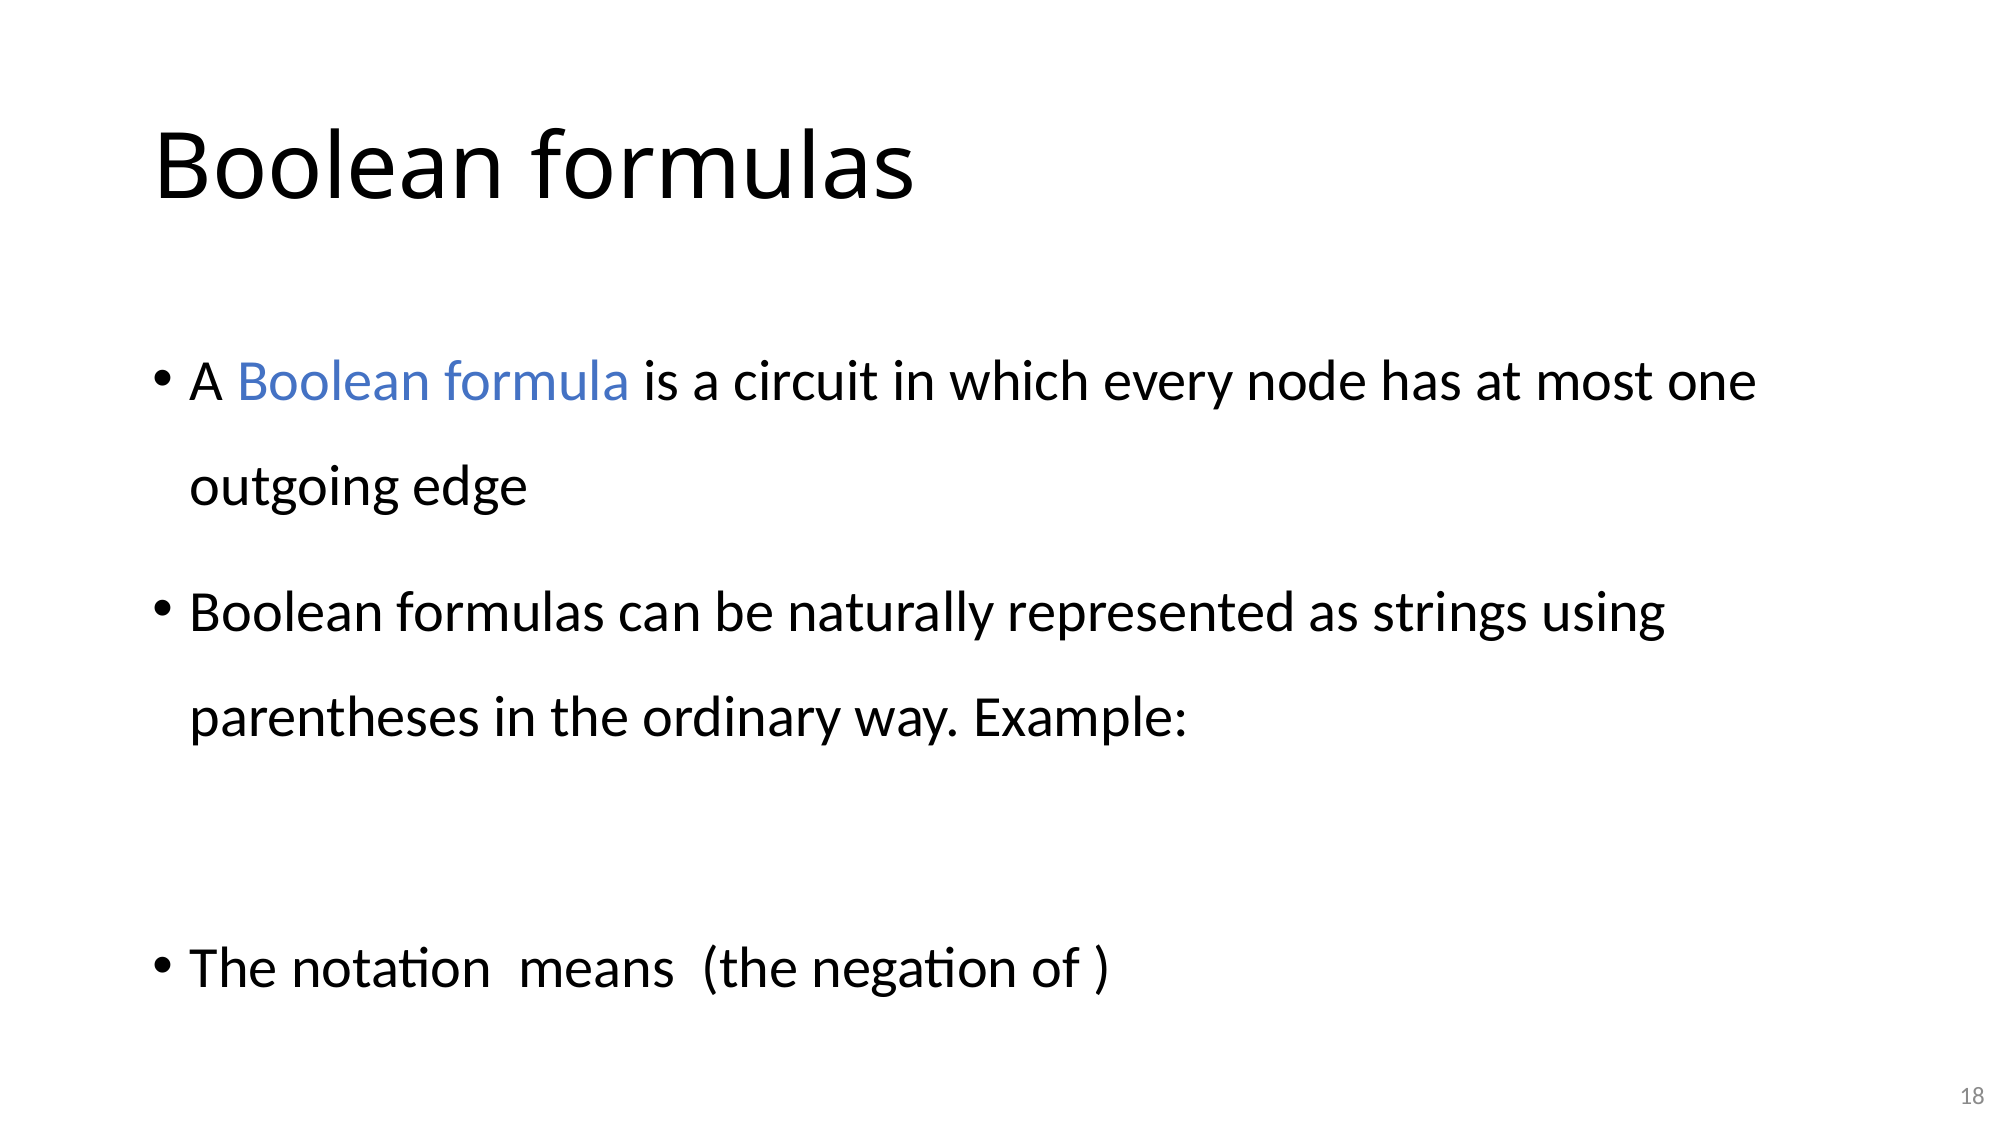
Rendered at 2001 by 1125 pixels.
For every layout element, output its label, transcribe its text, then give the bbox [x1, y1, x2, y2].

slide_number 18 [1550, 1064, 2000, 1125]
title Boolean formulas [137, 59, 1863, 278]
